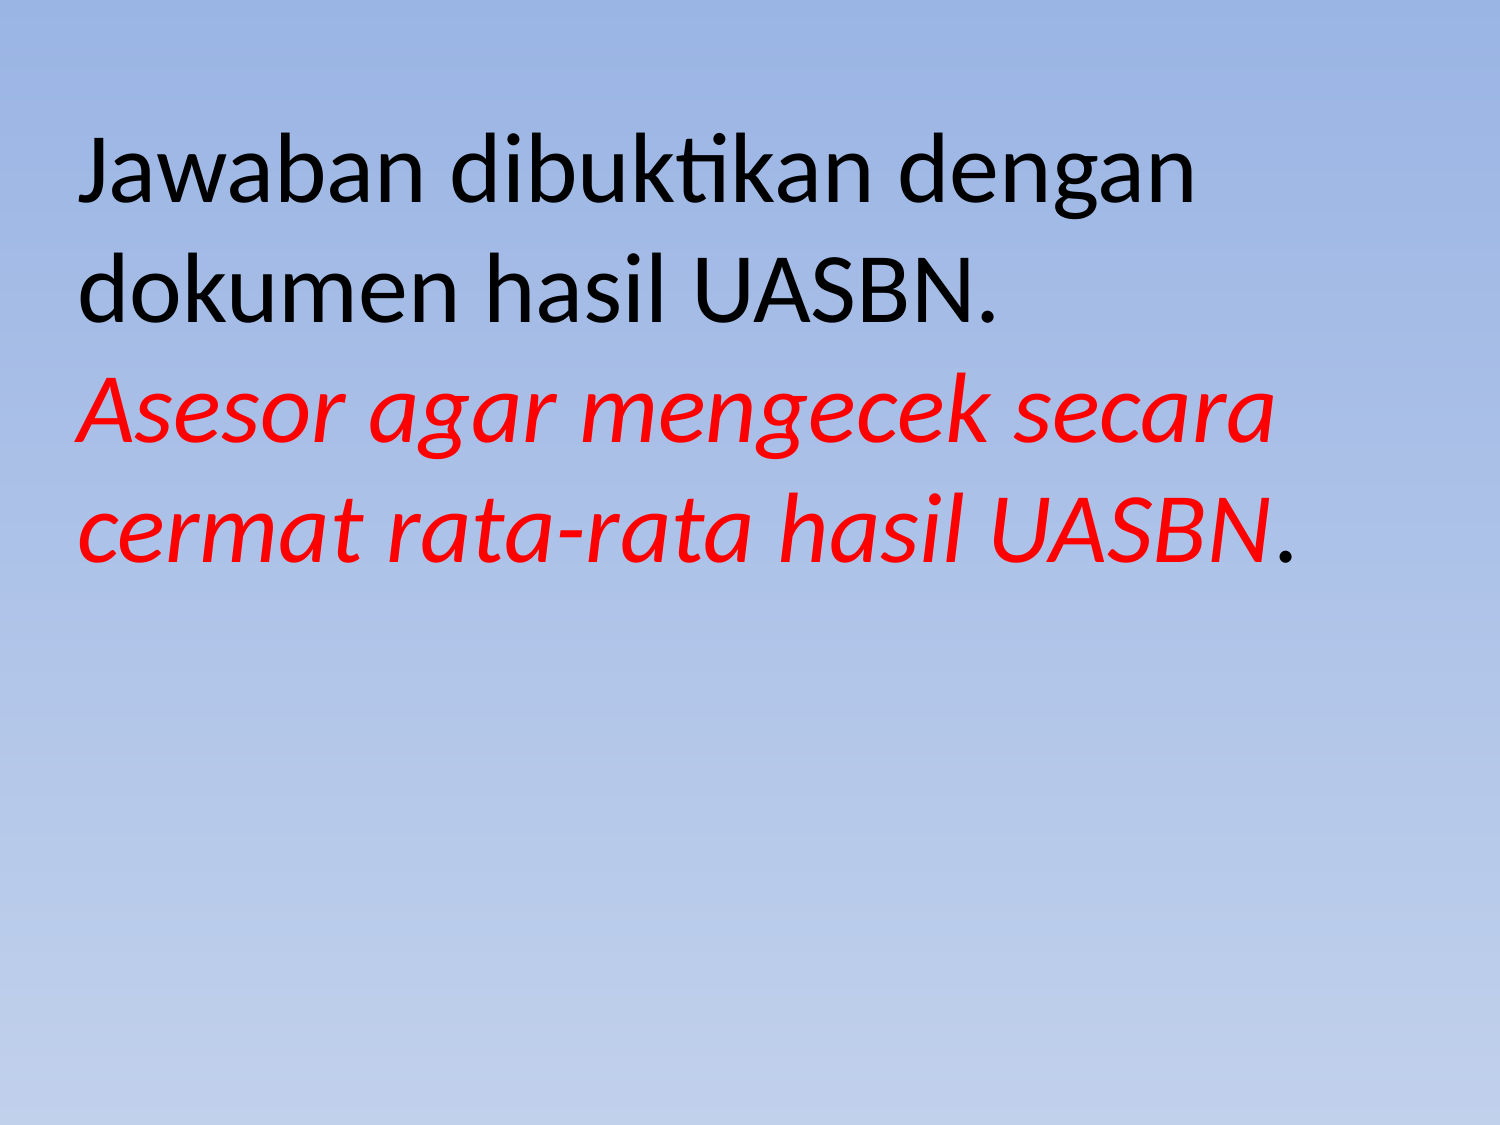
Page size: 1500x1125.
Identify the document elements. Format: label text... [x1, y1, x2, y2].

text_box Jawaban dibuktikan dengan dokumen hasil UASBN. Asesor agar mengecek secara cermat rata-rata hasil UASBN. [62, 49, 1413, 635]
